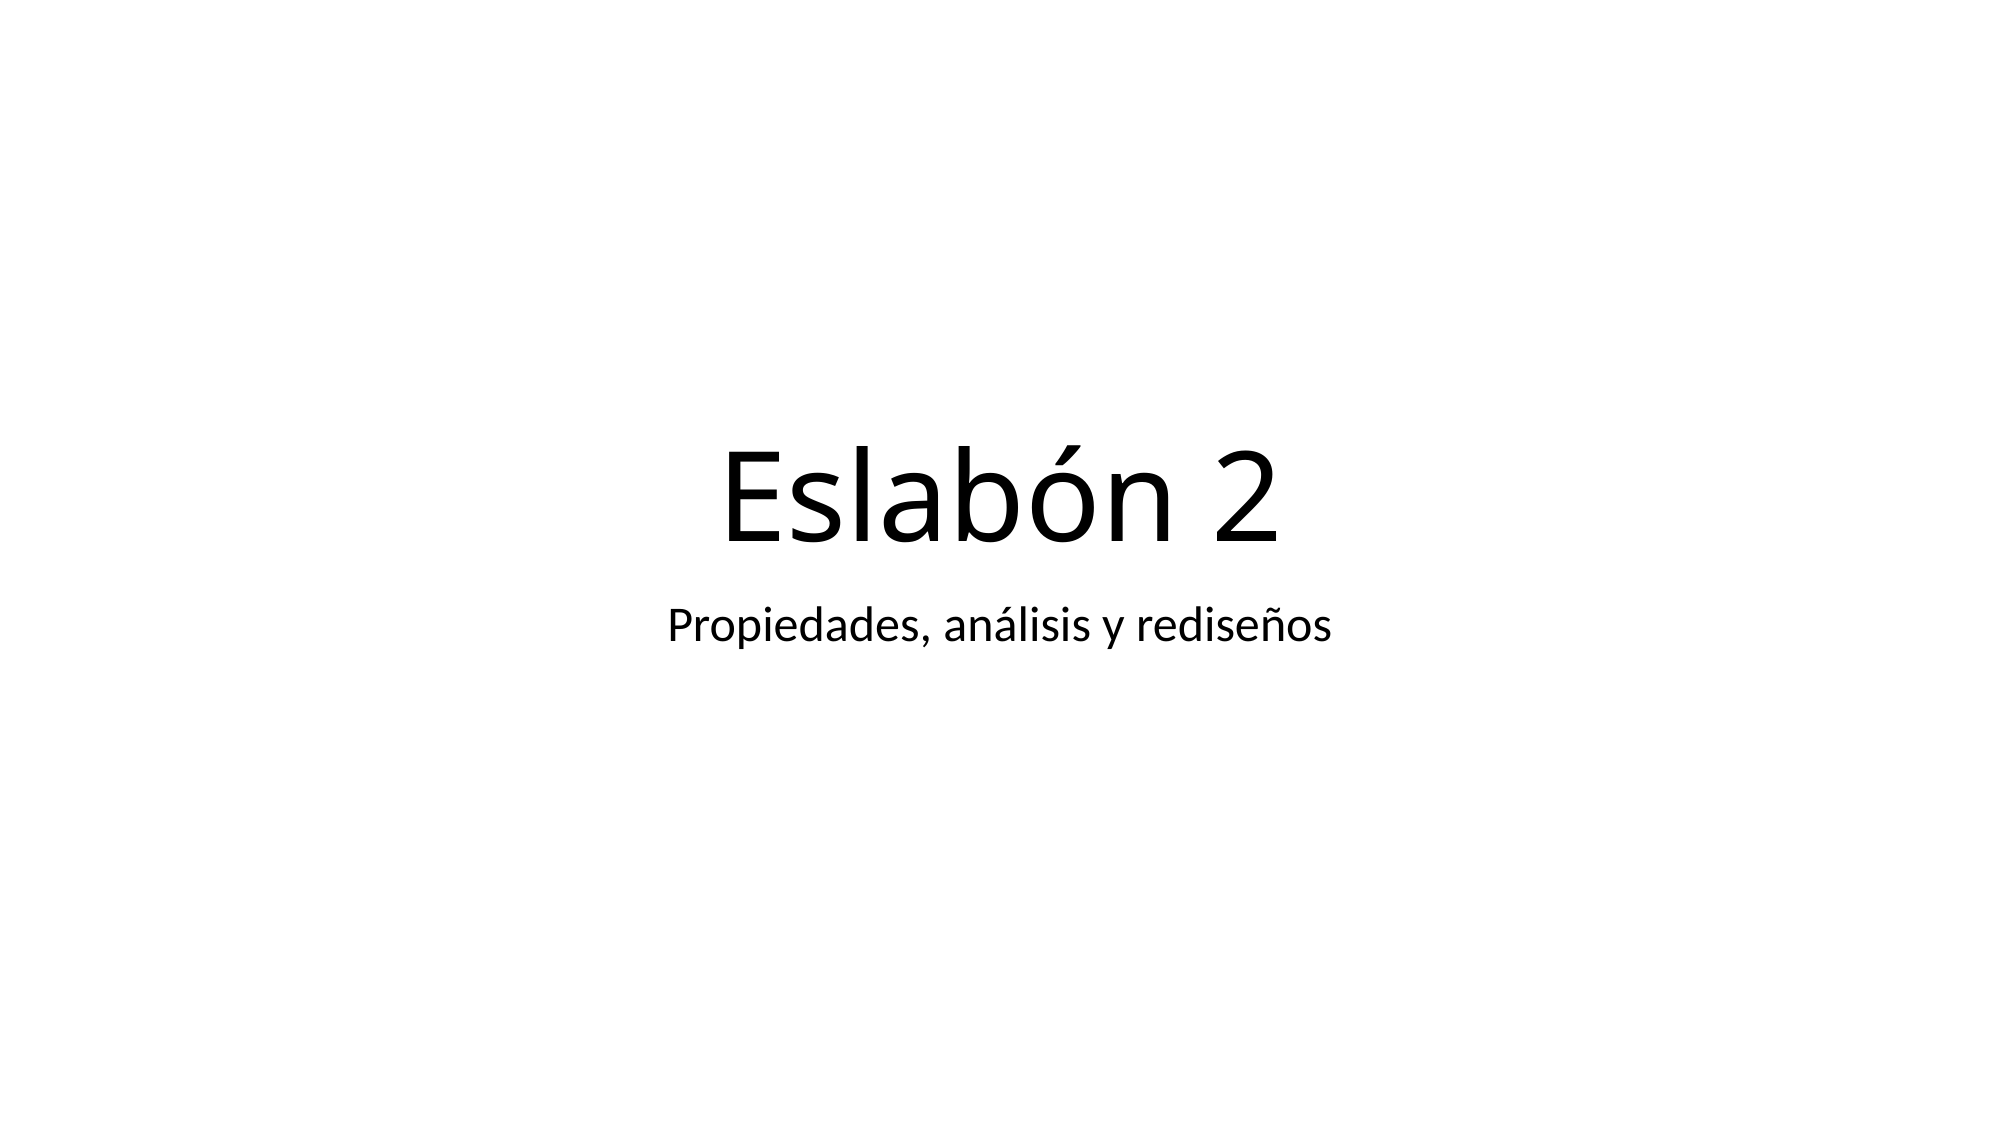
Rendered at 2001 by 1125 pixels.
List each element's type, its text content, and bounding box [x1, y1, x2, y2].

subtitle Propiedades, análisis y rediseños [249, 590, 1750, 863]
title Eslabón 2 [249, 184, 1750, 576]
